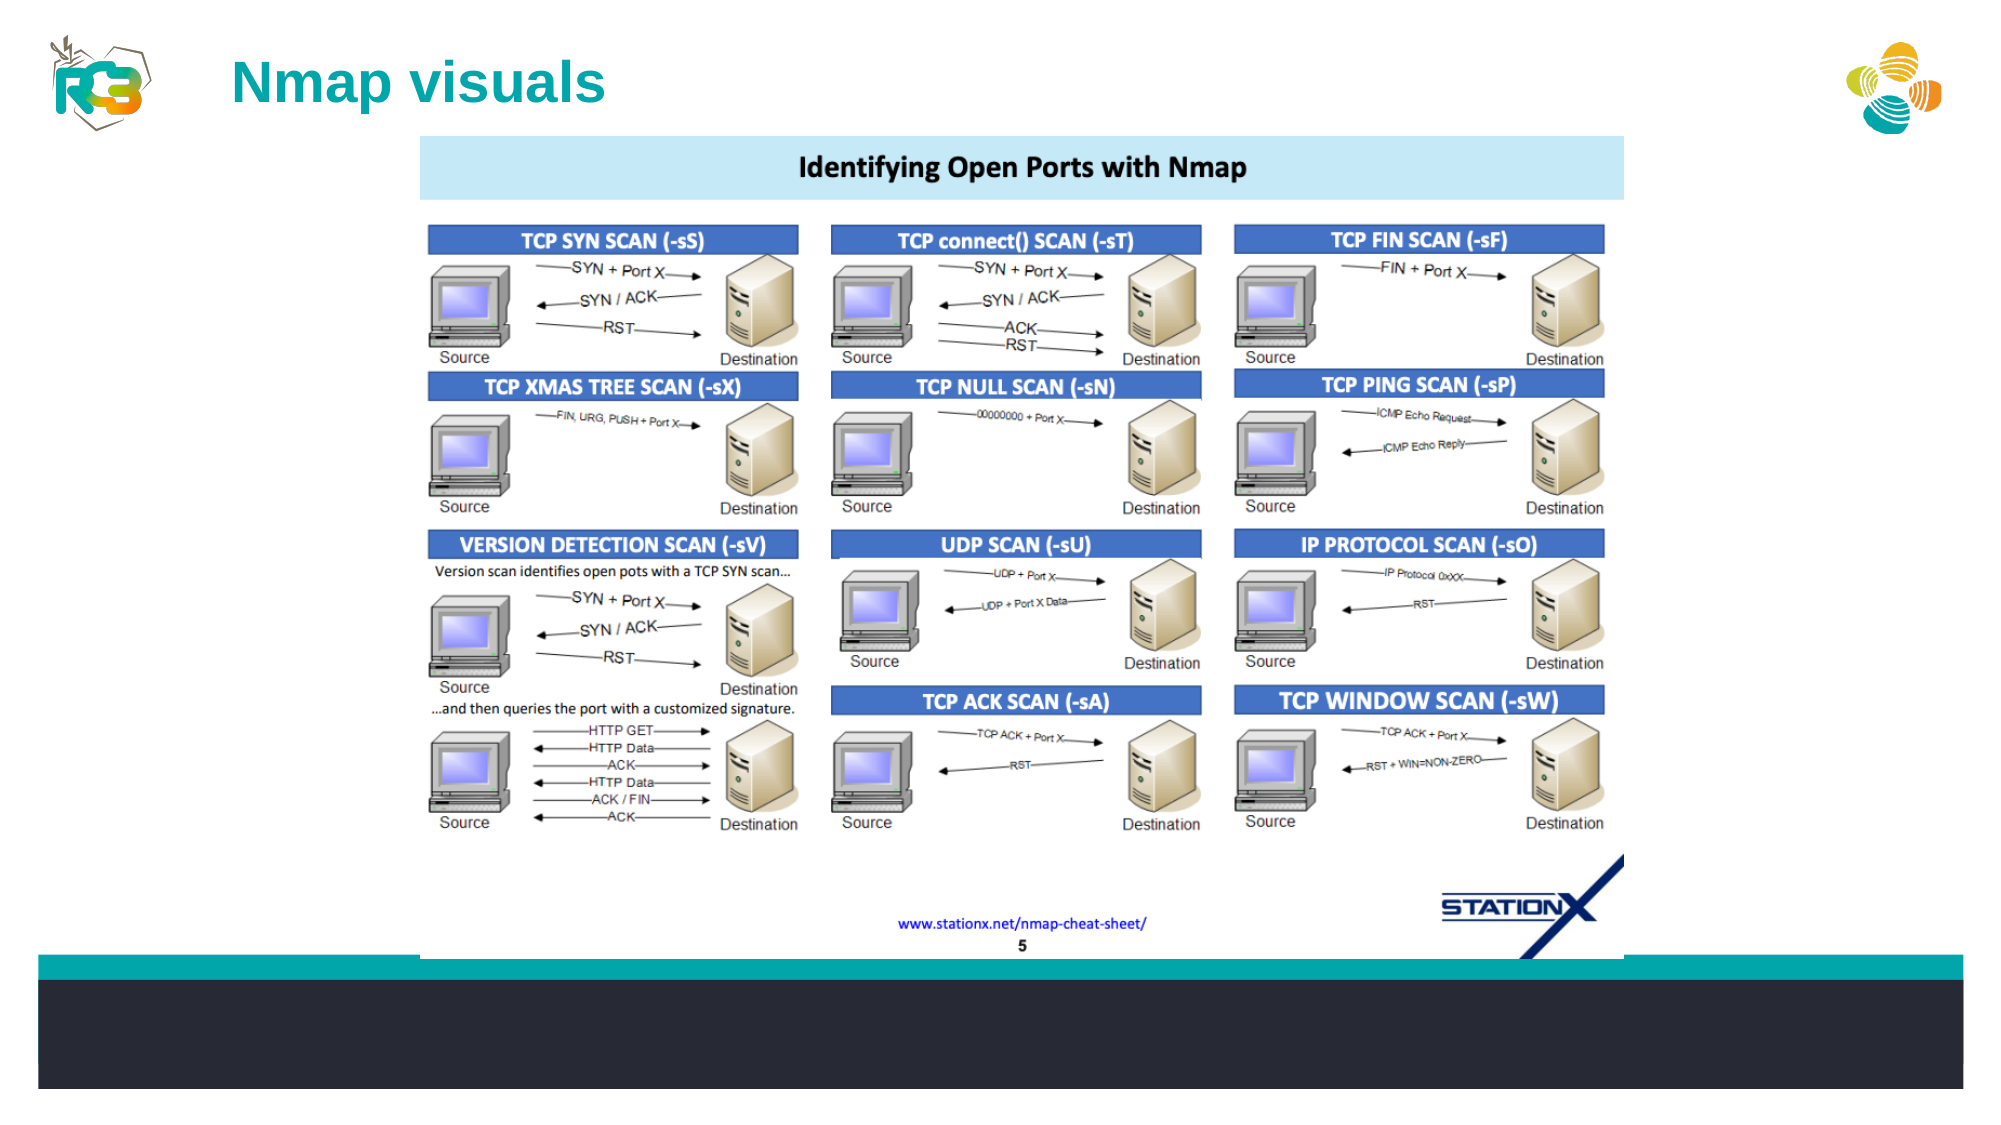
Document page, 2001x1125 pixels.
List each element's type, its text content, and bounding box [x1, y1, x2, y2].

picture [50, 32, 152, 134]
picture [420, 136, 1624, 959]
list Nmap visuals [216, 44, 766, 137]
